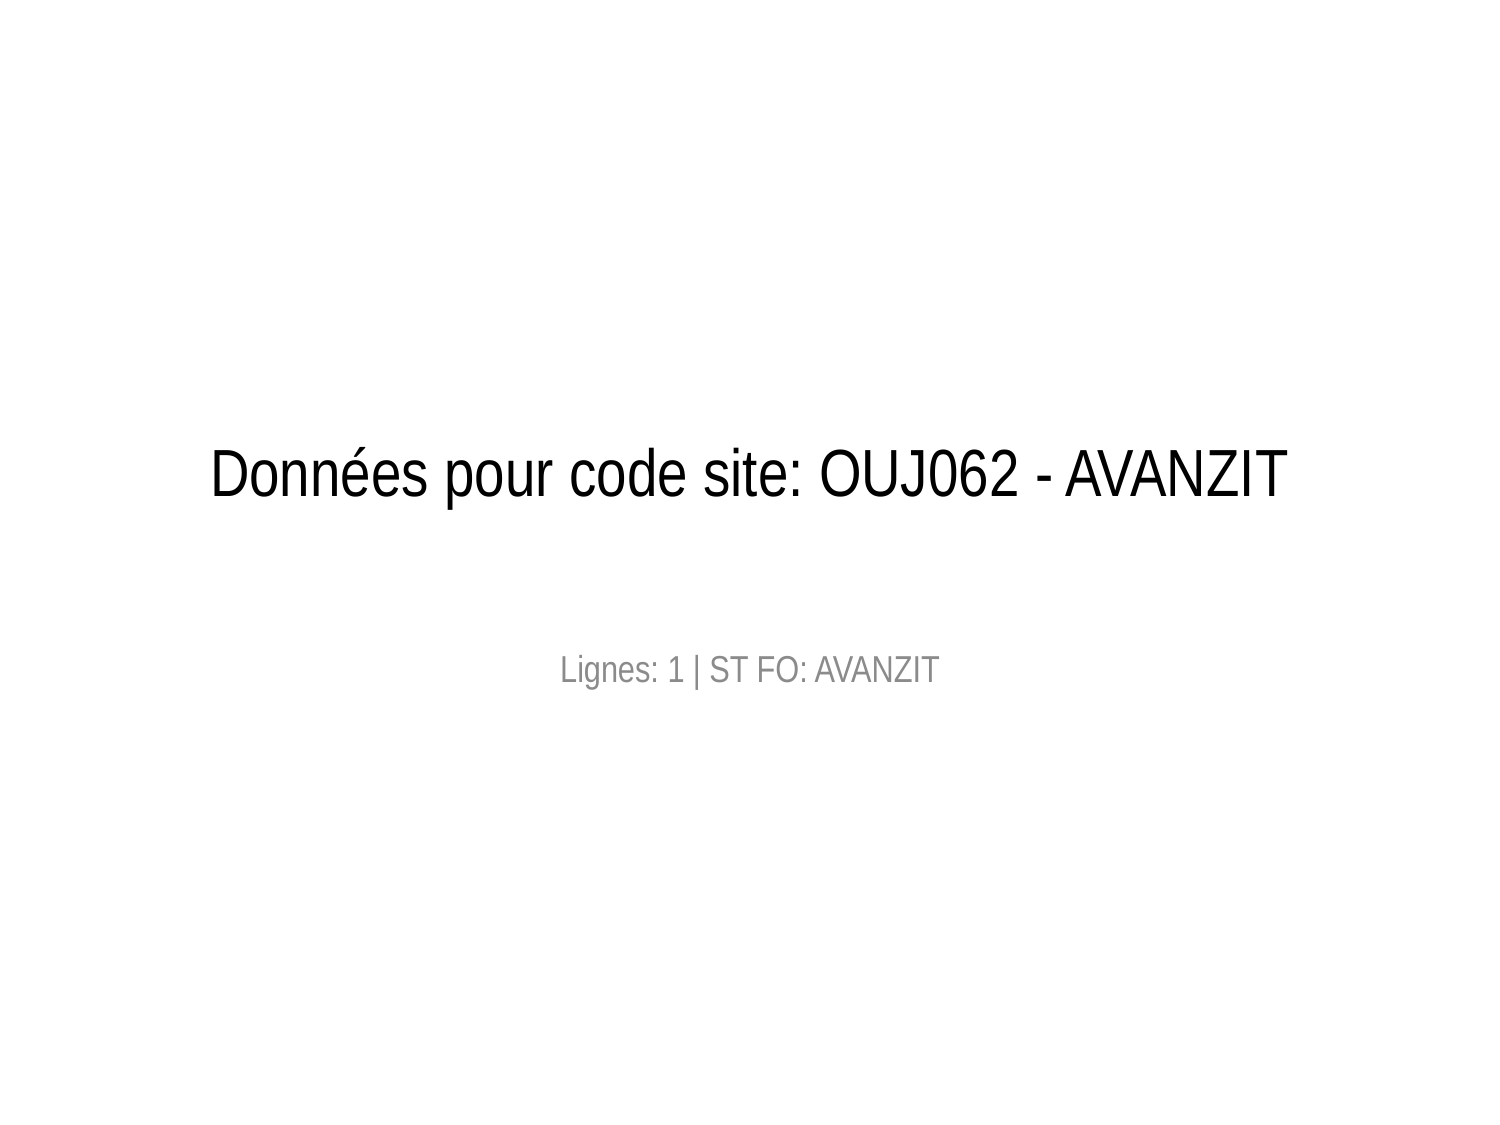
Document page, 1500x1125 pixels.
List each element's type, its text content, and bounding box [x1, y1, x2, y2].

title Données pour code site: OUJ062 - AVANZIT [112, 349, 1388, 591]
subtitle Lignes: 1 | ST FO: AVANZIT [225, 637, 1275, 925]
